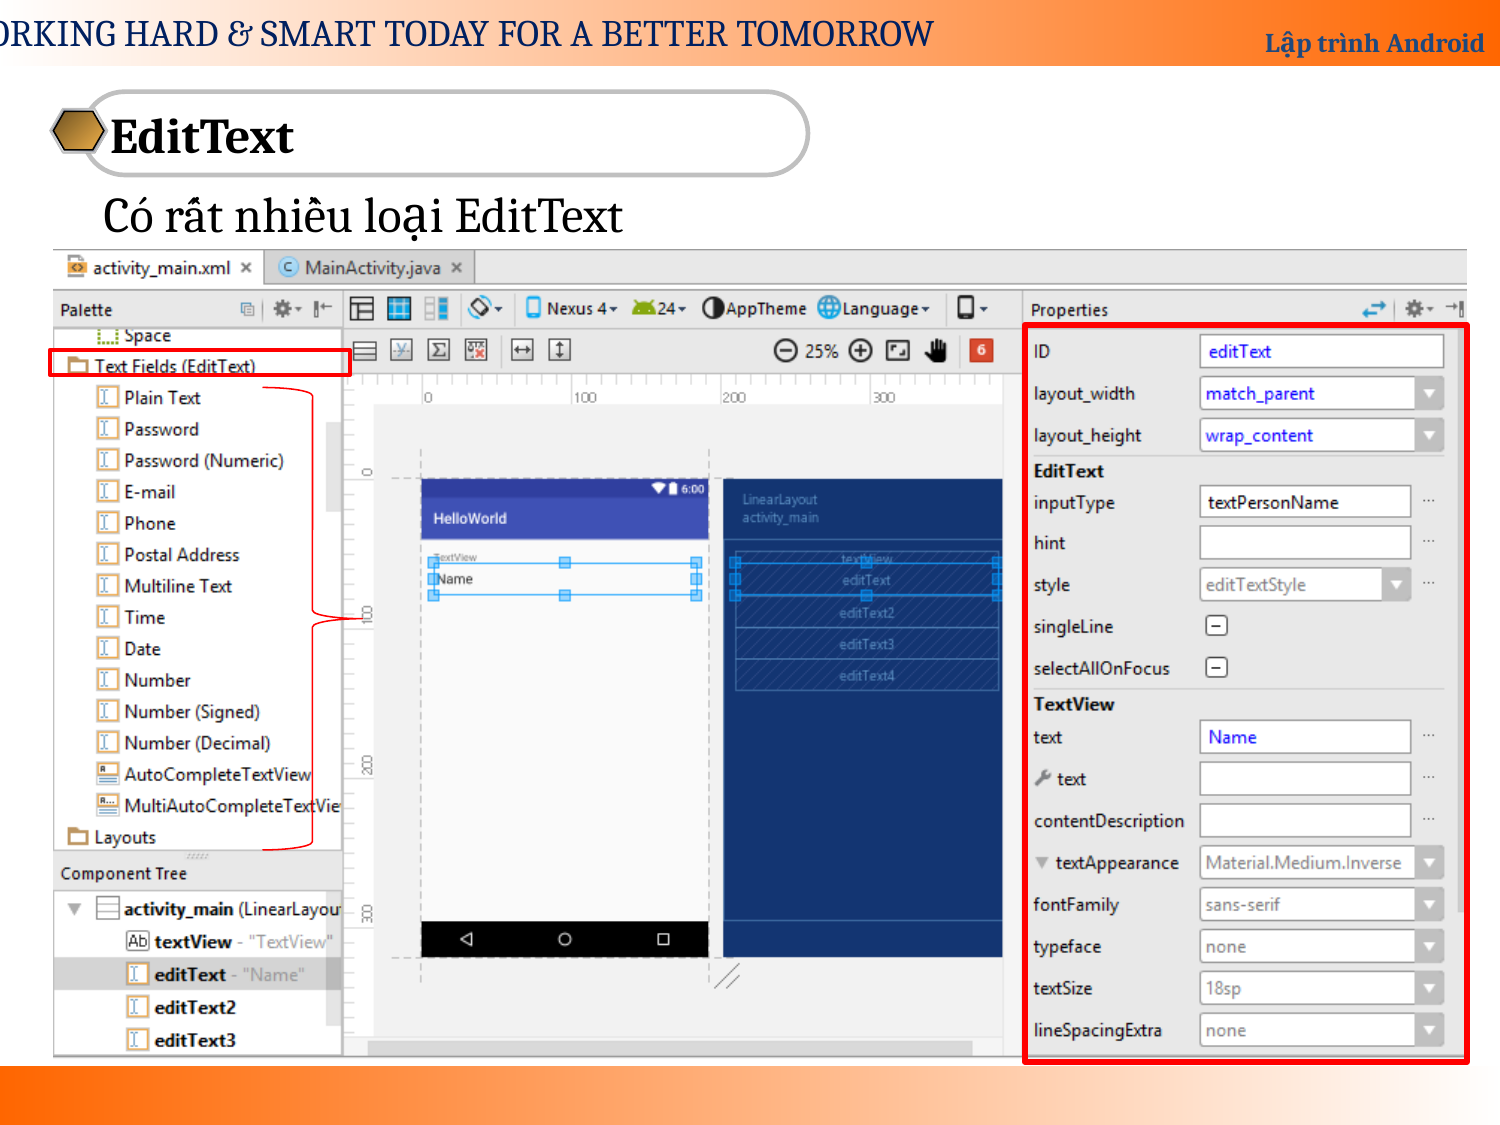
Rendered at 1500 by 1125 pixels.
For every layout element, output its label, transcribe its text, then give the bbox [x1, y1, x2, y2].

picture [53, 249, 1467, 1063]
text_box Có rất nhiều loại EditText [88, 184, 639, 248]
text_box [49, 91, 809, 176]
